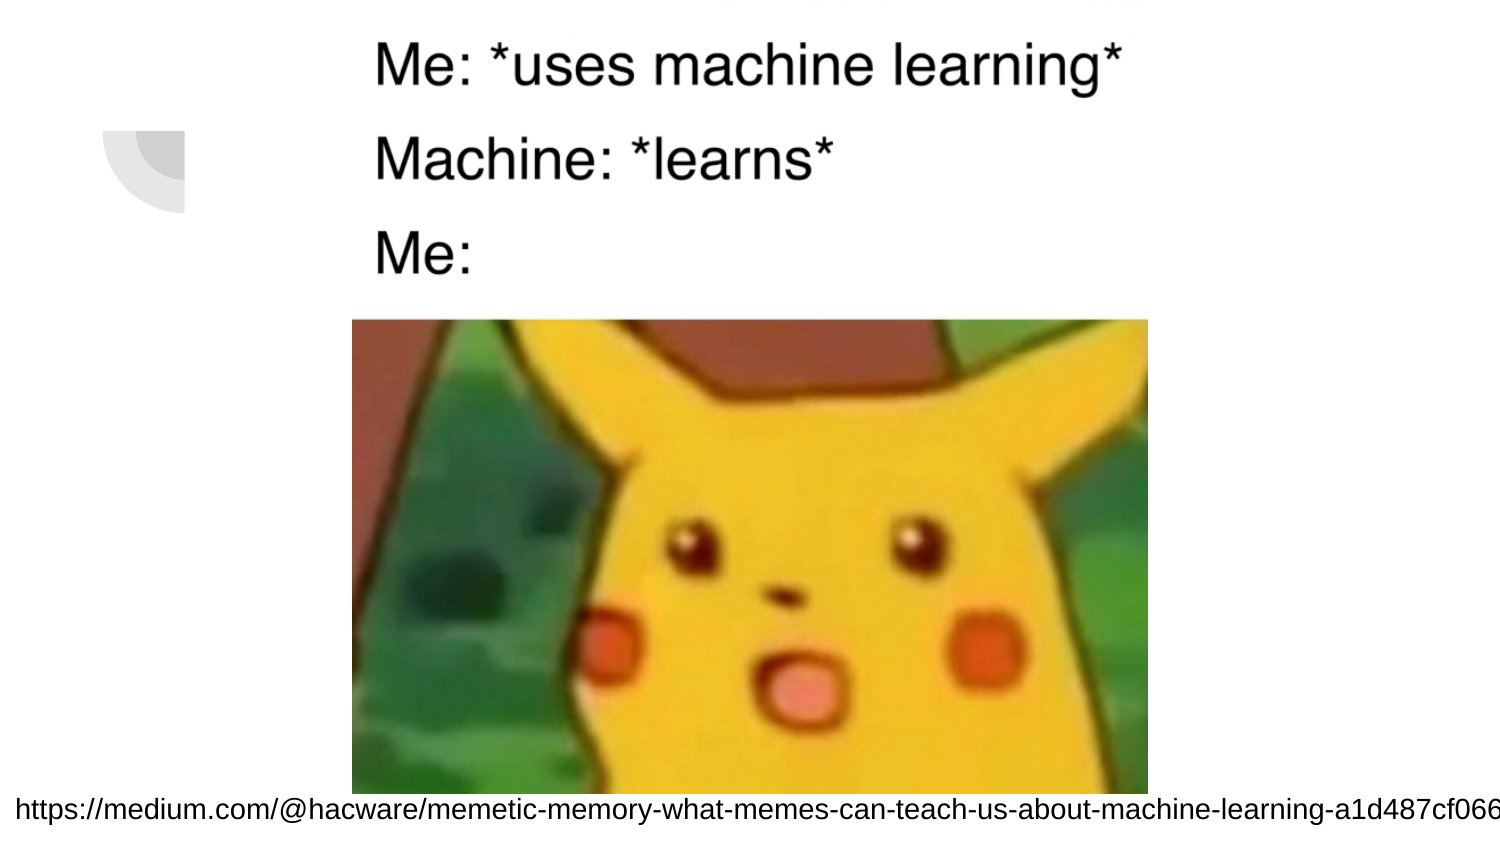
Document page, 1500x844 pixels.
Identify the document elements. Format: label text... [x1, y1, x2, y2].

picture [352, 0, 1148, 794]
text_box https://medium.com/@hacware/memetic-memory-what-memes-can-teach-us-about-machine-learning-a1d487cf066f [0, 775, 1500, 844]
